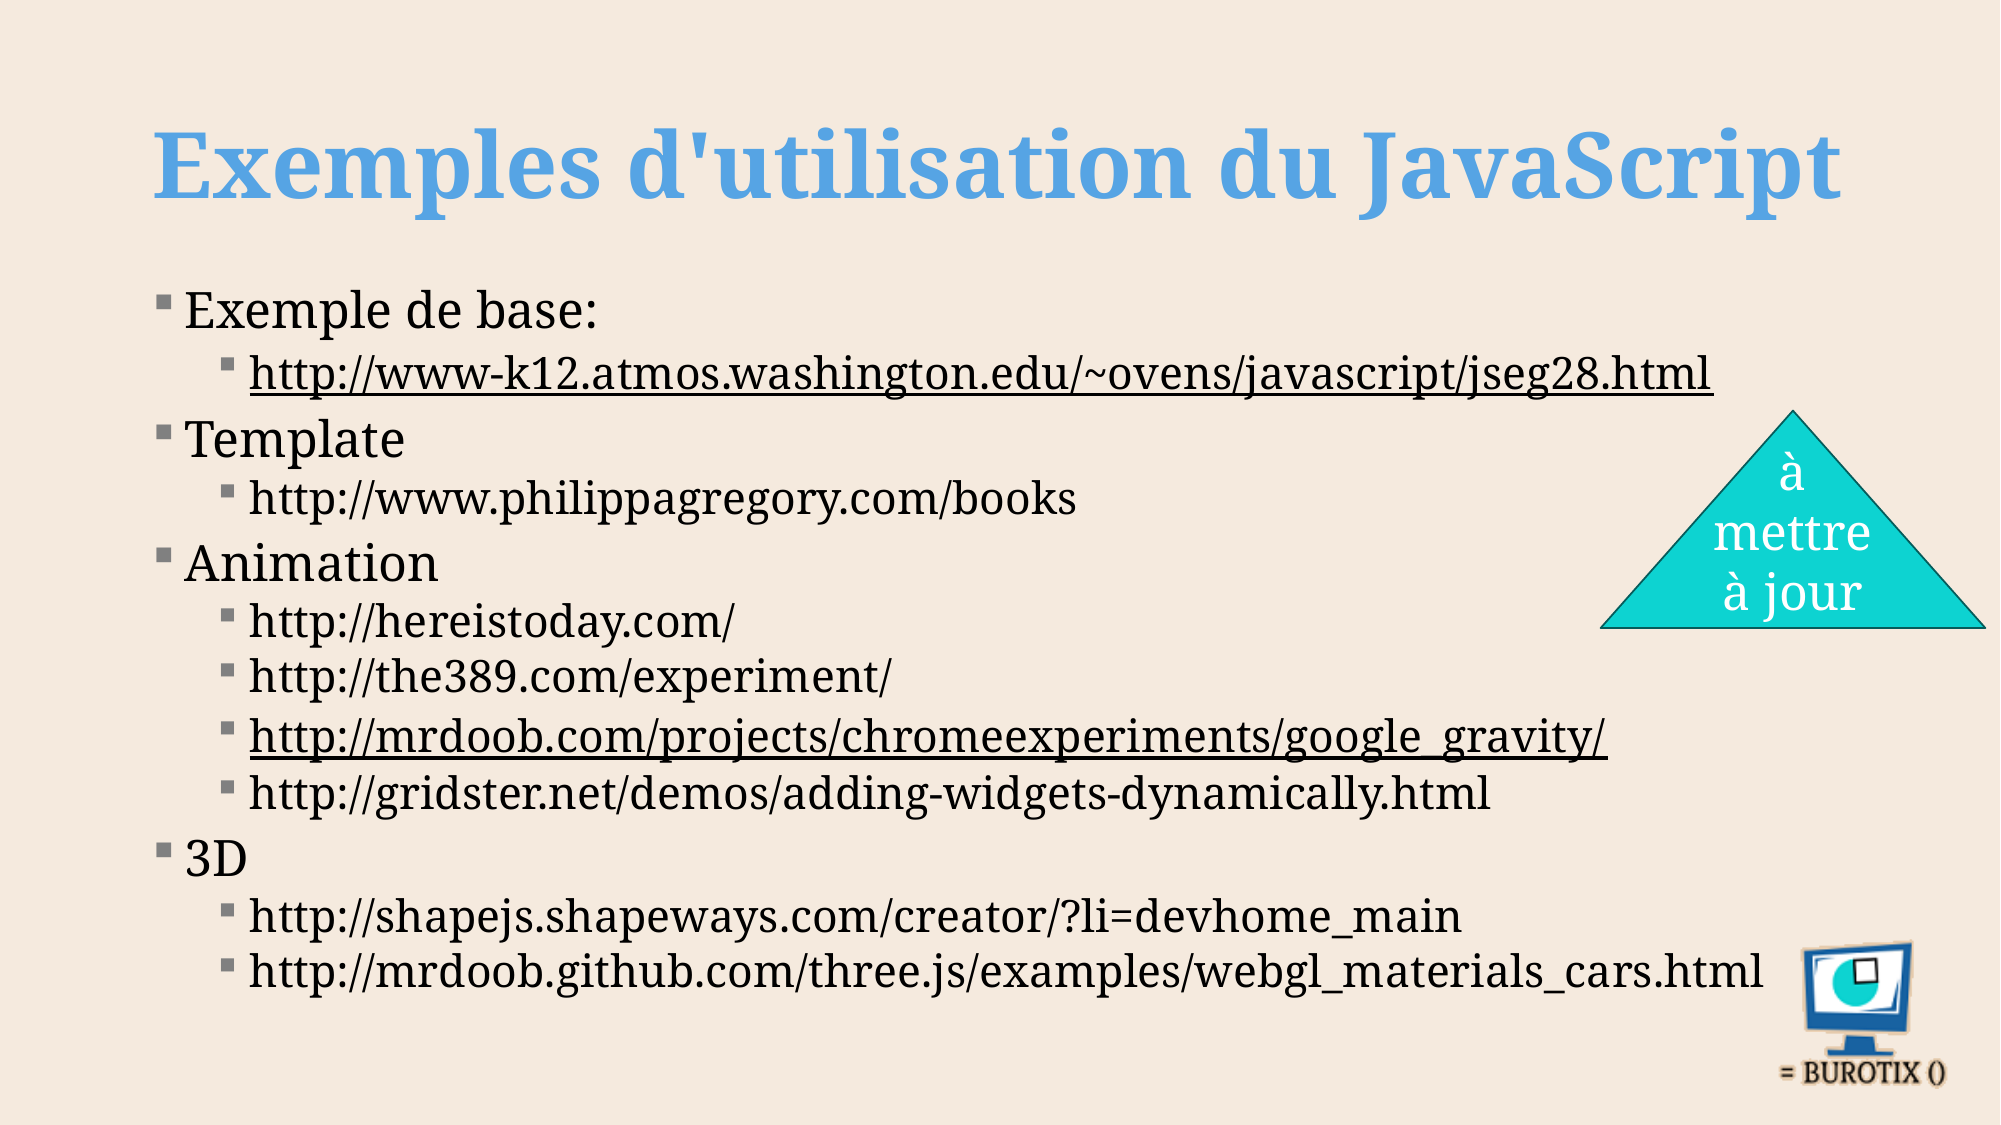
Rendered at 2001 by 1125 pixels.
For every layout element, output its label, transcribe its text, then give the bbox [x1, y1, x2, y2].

list Exemple de base: http://www-k12.atmos.washington.edu/~ovens/javascript/jseg28.html Template http://www.philippagregory.com/books Animation http://hereistoday.com/ http://the389.com/experiment/ http://mrdoob.com/projects/chromeexperiments/google_gravity/ http://gridster.net/demos/adding-widgets-dynamically.html 3D http://shapejs.shapeways.com/creator/?li=devhome_main http://mrdoob.github.com/three.js/examples/webgl_materials_cars.html [137, 277, 1863, 1014]
text_box à mettre à jour [1599, 409, 1987, 629]
title Exemples d'utilisation du JavaScript [137, 59, 1863, 277]
picture [1776, 938, 1949, 1089]
